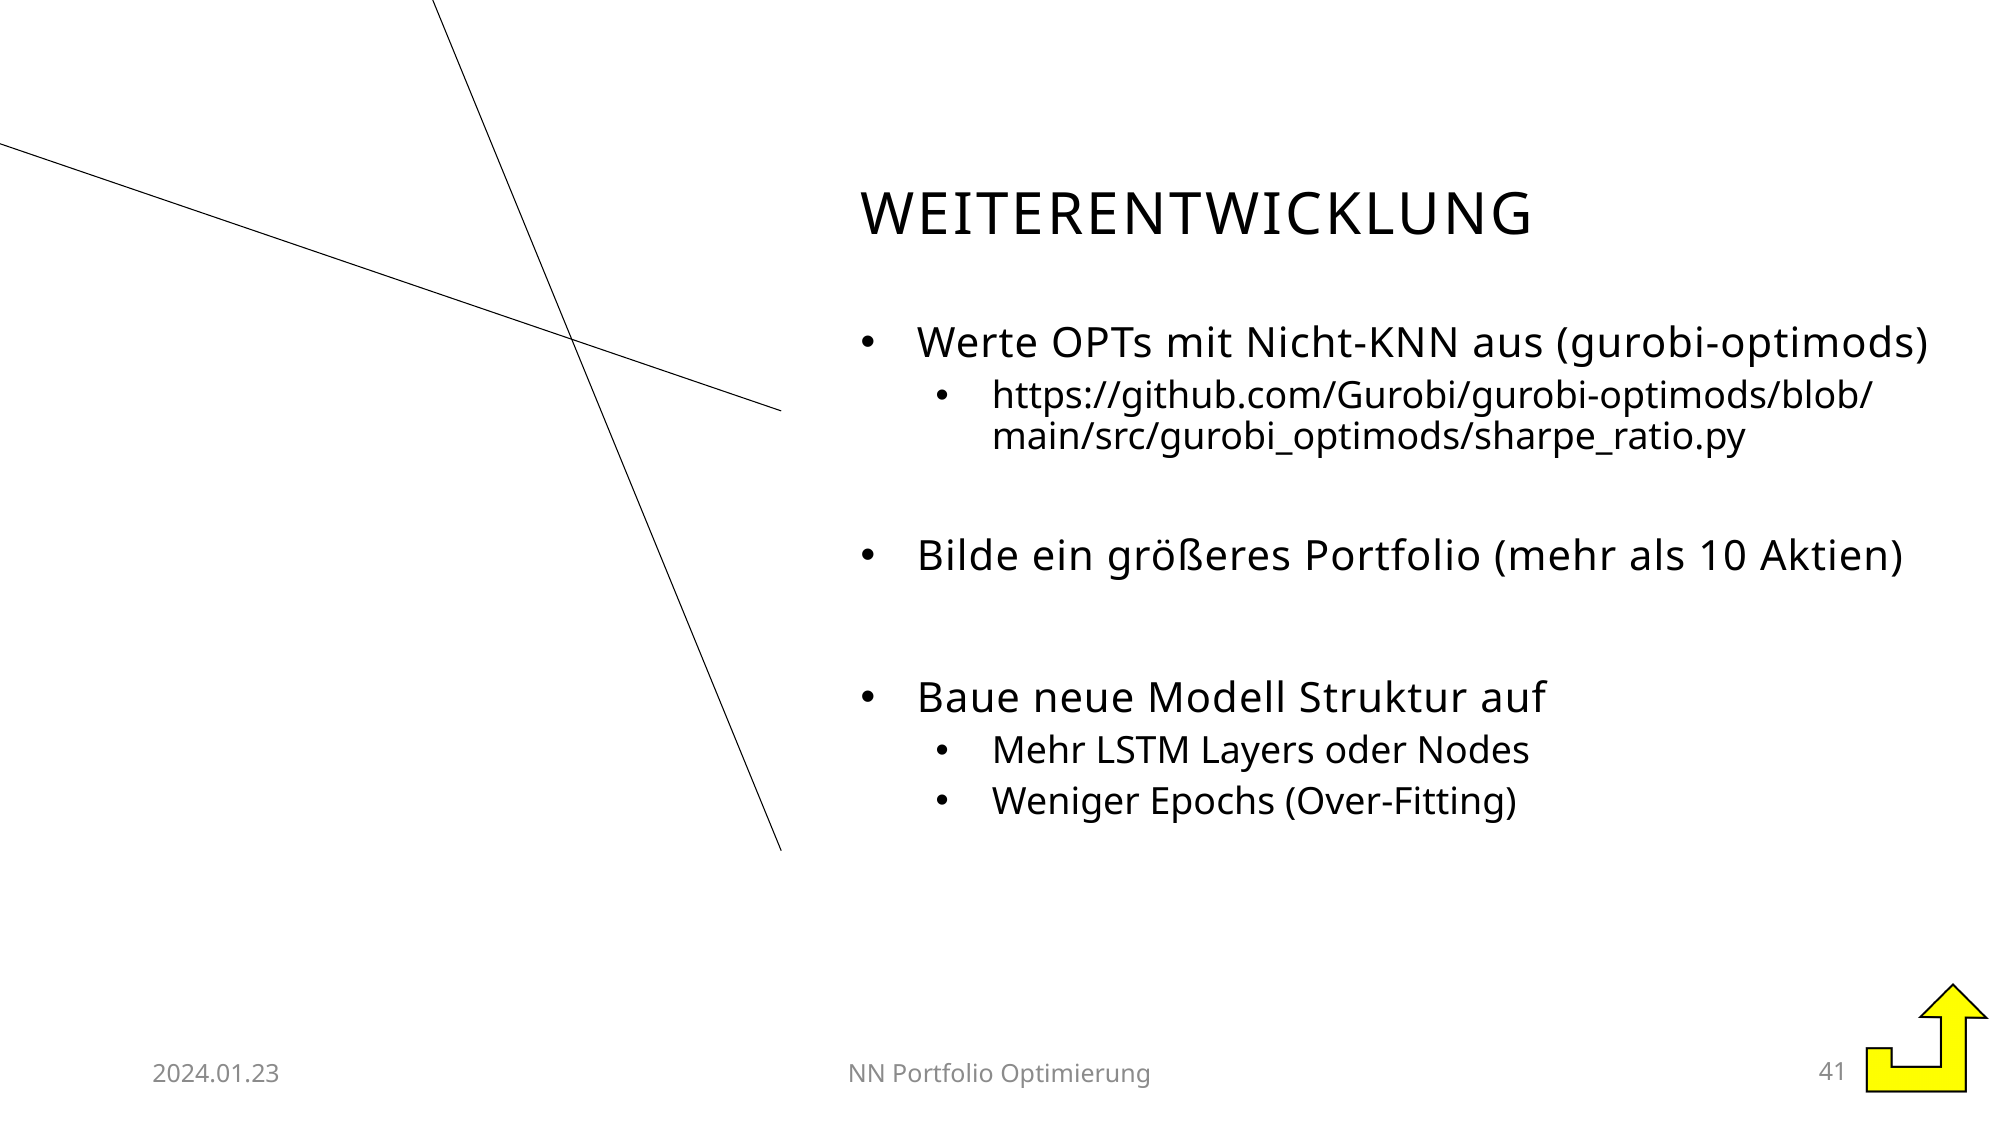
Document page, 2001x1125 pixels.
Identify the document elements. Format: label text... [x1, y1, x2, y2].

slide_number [137, 1042, 588, 1103]
footer NN Portfolio Optimierung [662, 1042, 1338, 1103]
title Weiterentwicklung [845, 57, 1685, 255]
picture [1840, 967, 1991, 1118]
list Werte OPTs mit Nicht-KNN aus (gurobi-optimods) https://github.com/Gurobi/gurobi-optimods/blob/main/src/gurobi_optimods/sharpe_ratio.py Bilde ein größeres Portfolio (mehr als 10 Aktien) Baue neue Modell Struktur auf Mehr LSTM Layers oder Nodes Weniger Epochs (Over-Fitting) [845, 308, 1971, 957]
slide_number 41 [1412, 1042, 1840, 1103]
